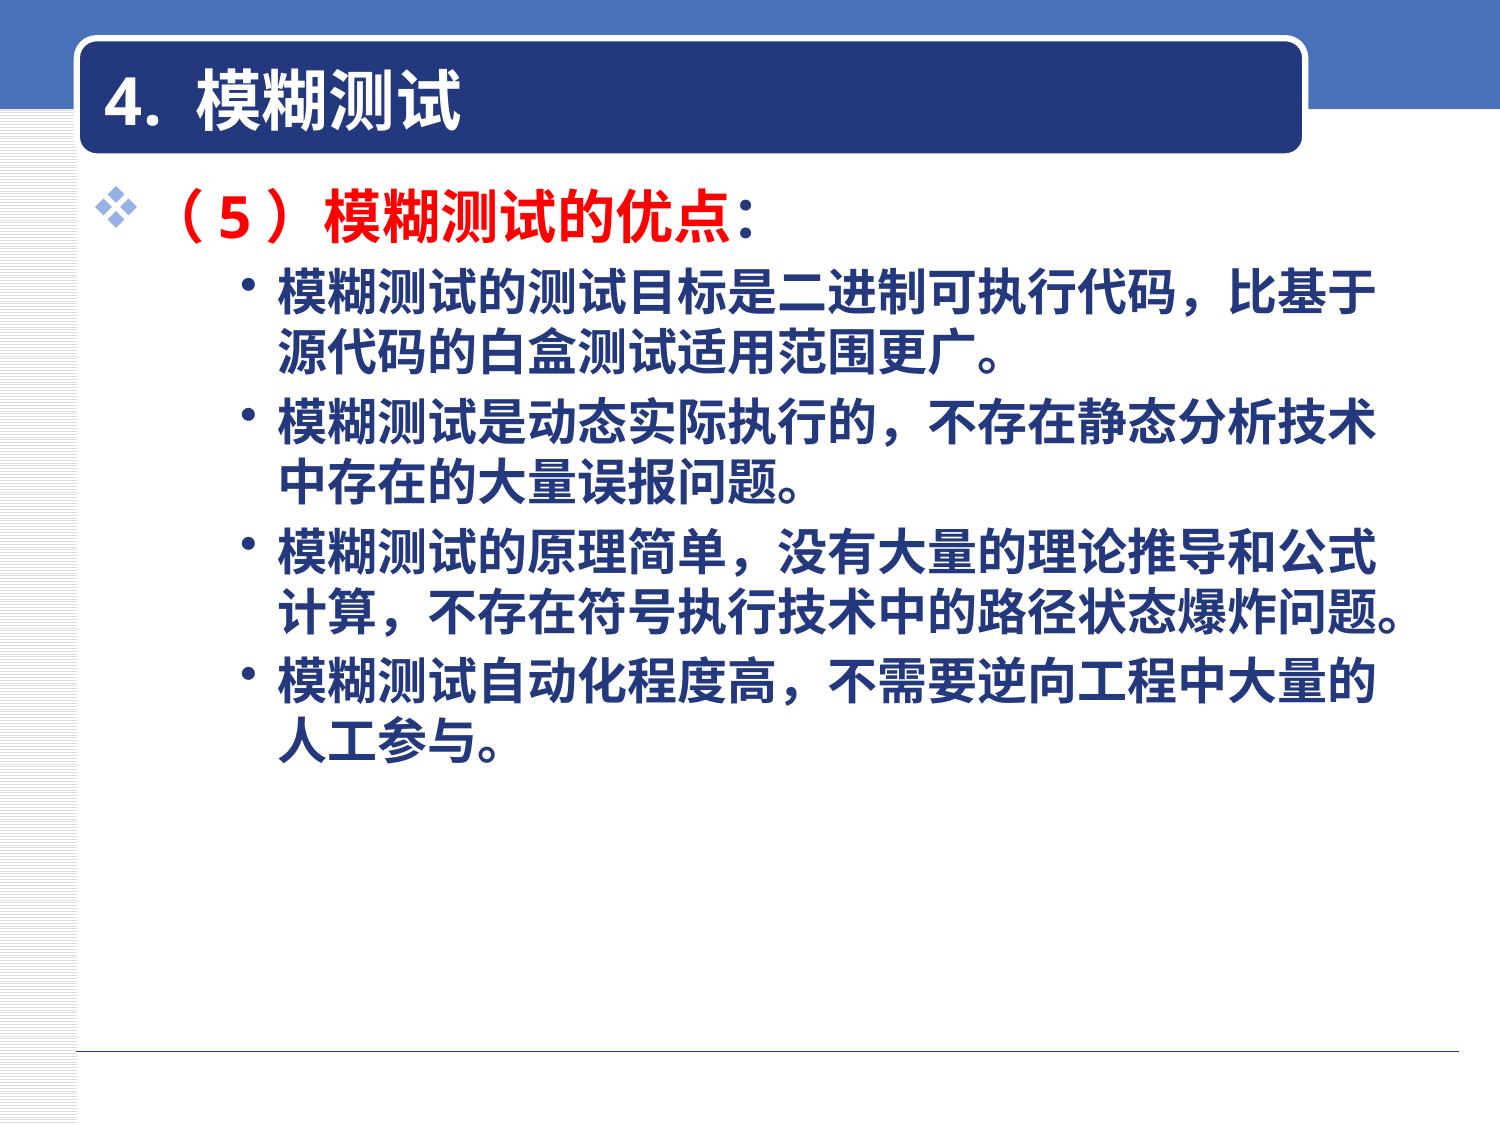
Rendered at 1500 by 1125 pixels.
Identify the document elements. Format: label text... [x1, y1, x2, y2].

title 4. 模糊测试 [89, 52, 1425, 145]
list （5）模糊测试的优点： 模糊测试的测试目标是二进制可执行代码，比基于源代码的白盒测试适用范围更广。 模糊测试是动态实际执行的，不存在静态分析技术中存在的大量误报问题。 模糊测试的原理简单，没有大量的理论推导和公式计算，不存在符号执行技术中的路径状态爆炸问题。 模糊测试自动化程度高，不需要逆向工程中大量的人工参与。 [75, 172, 1425, 920]
